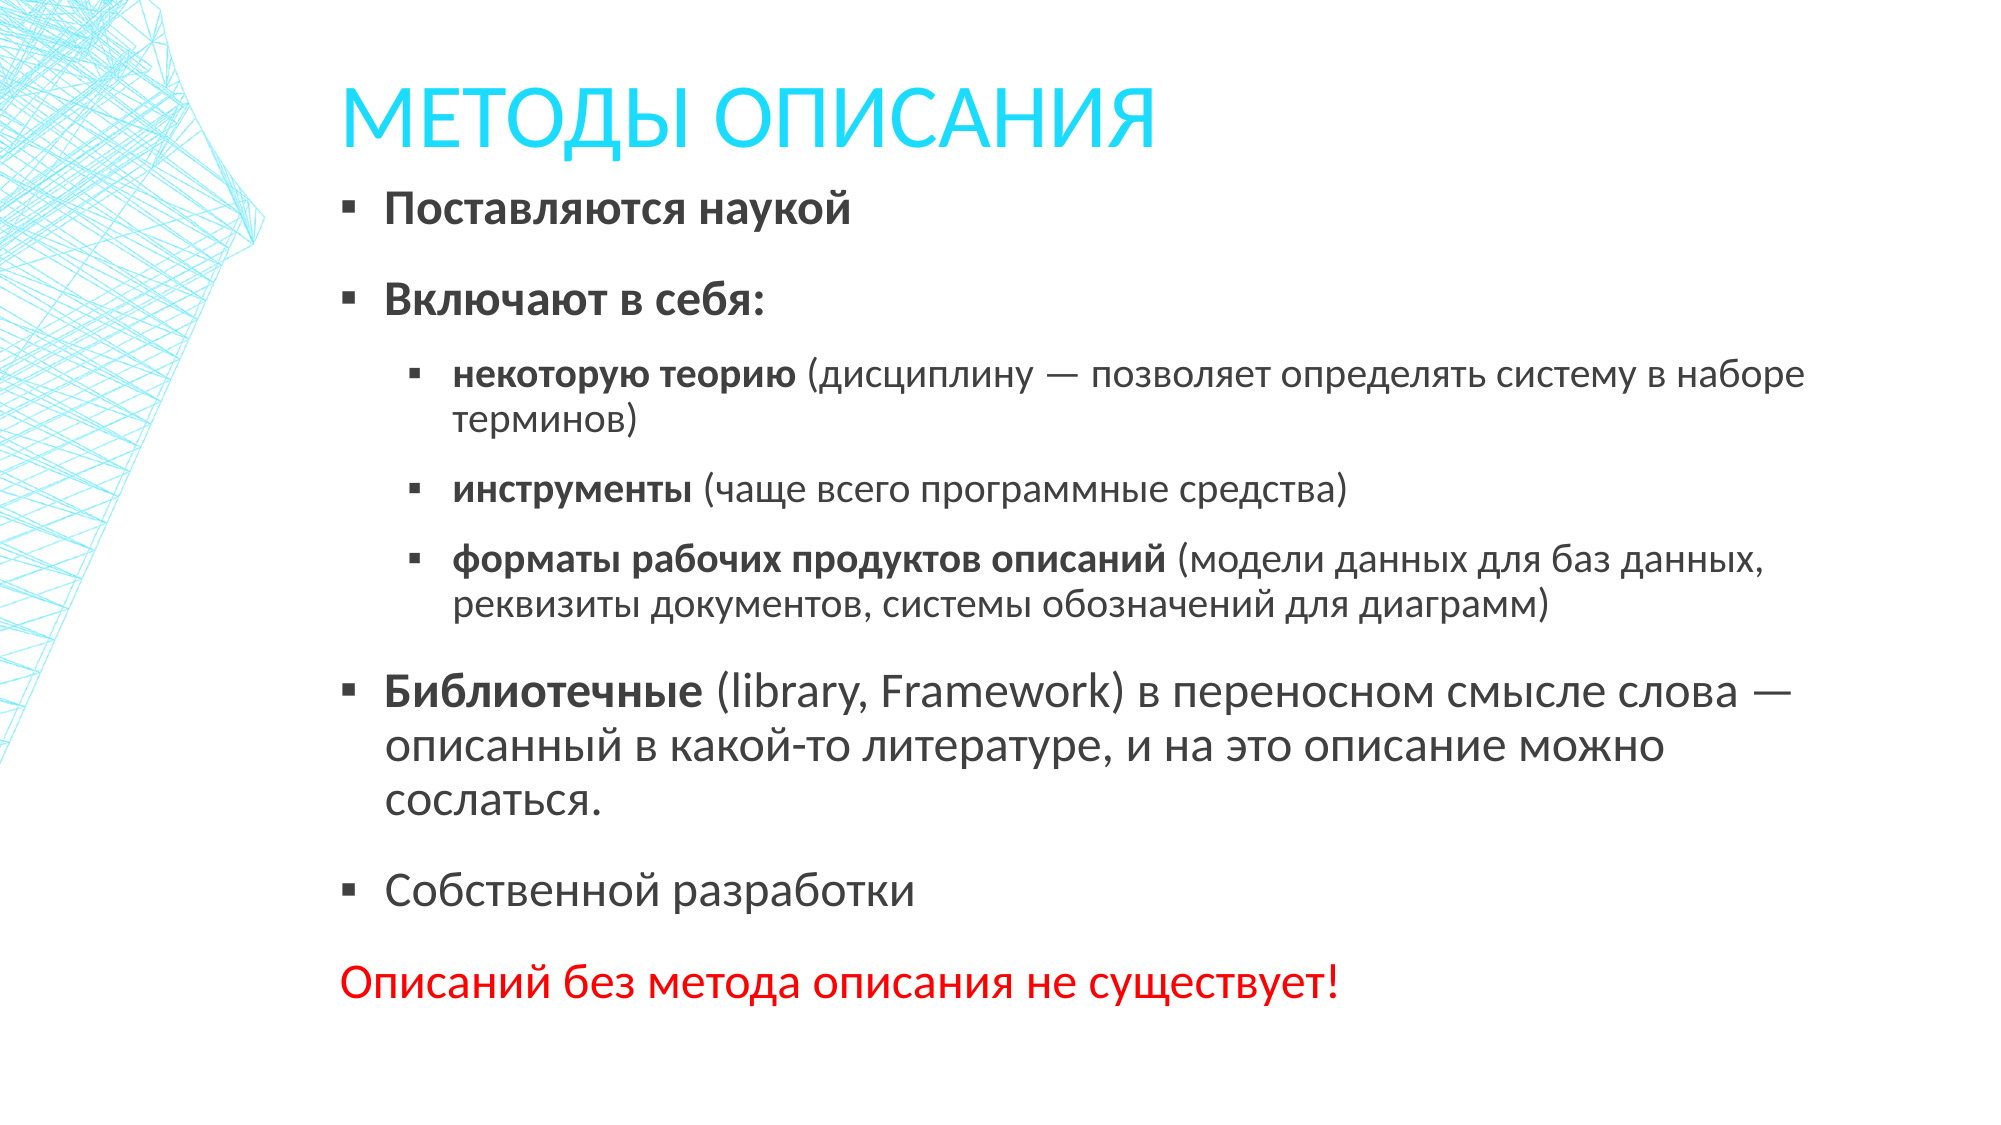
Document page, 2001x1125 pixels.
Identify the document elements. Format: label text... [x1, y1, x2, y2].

title Методы описания [324, 62, 1863, 173]
picture [0, 0, 2001, 1125]
list Поставляются наукой Включают в себя: некоторую теорию (дисциплину — позволяет определять систему в наборе терминов) инструменты (чаще всего программные средства) форматы рабочих продуктов описаний (модели данных для баз данных, реквизиты документов, системы обозначений для диаграмм) Библиотечные (library, Framework) в переносном смысле слова — описанный в какой-то литературе, и на это описание можно сослаться. Собственной разработки Описаний без метода описания не существует! [324, 173, 1863, 1062]
